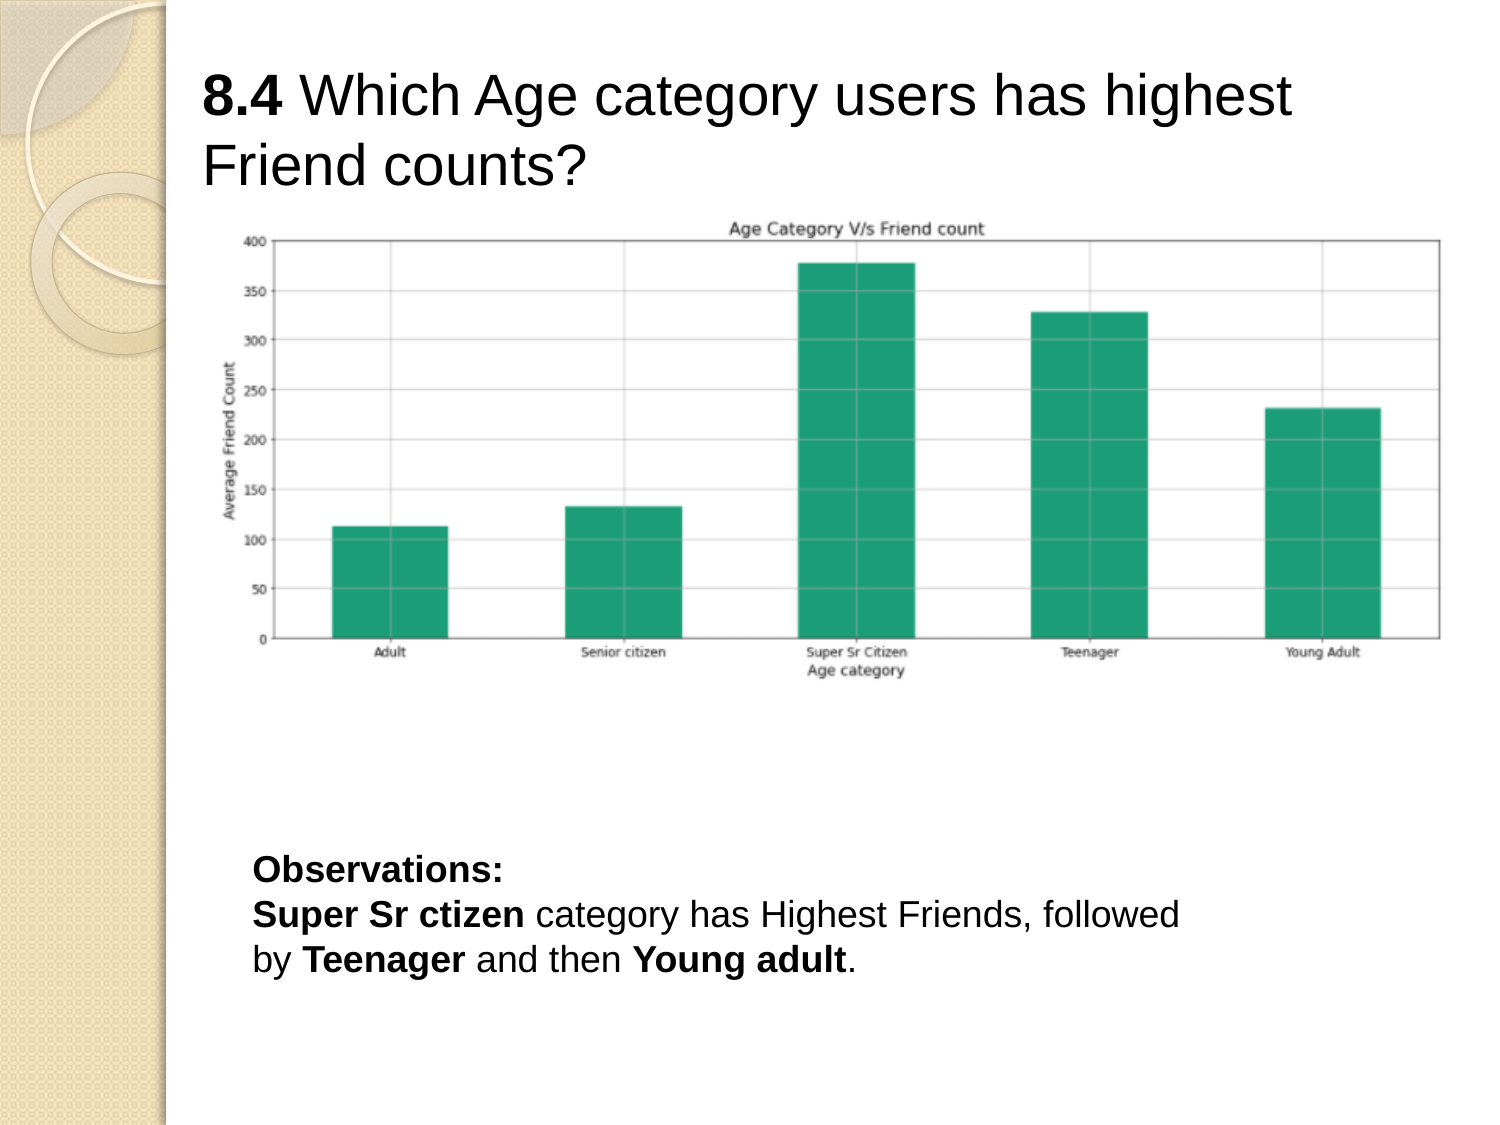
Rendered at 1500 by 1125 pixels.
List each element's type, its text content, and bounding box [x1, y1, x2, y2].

picture [187, 212, 1462, 693]
text_box 8.4 Which Age category users has highest Friend counts? [187, 49, 1438, 205]
text_box Observations: Super Sr ctizen category has Highest Friends, followed by Teenager and then Young adult. [237, 837, 1463, 1033]
